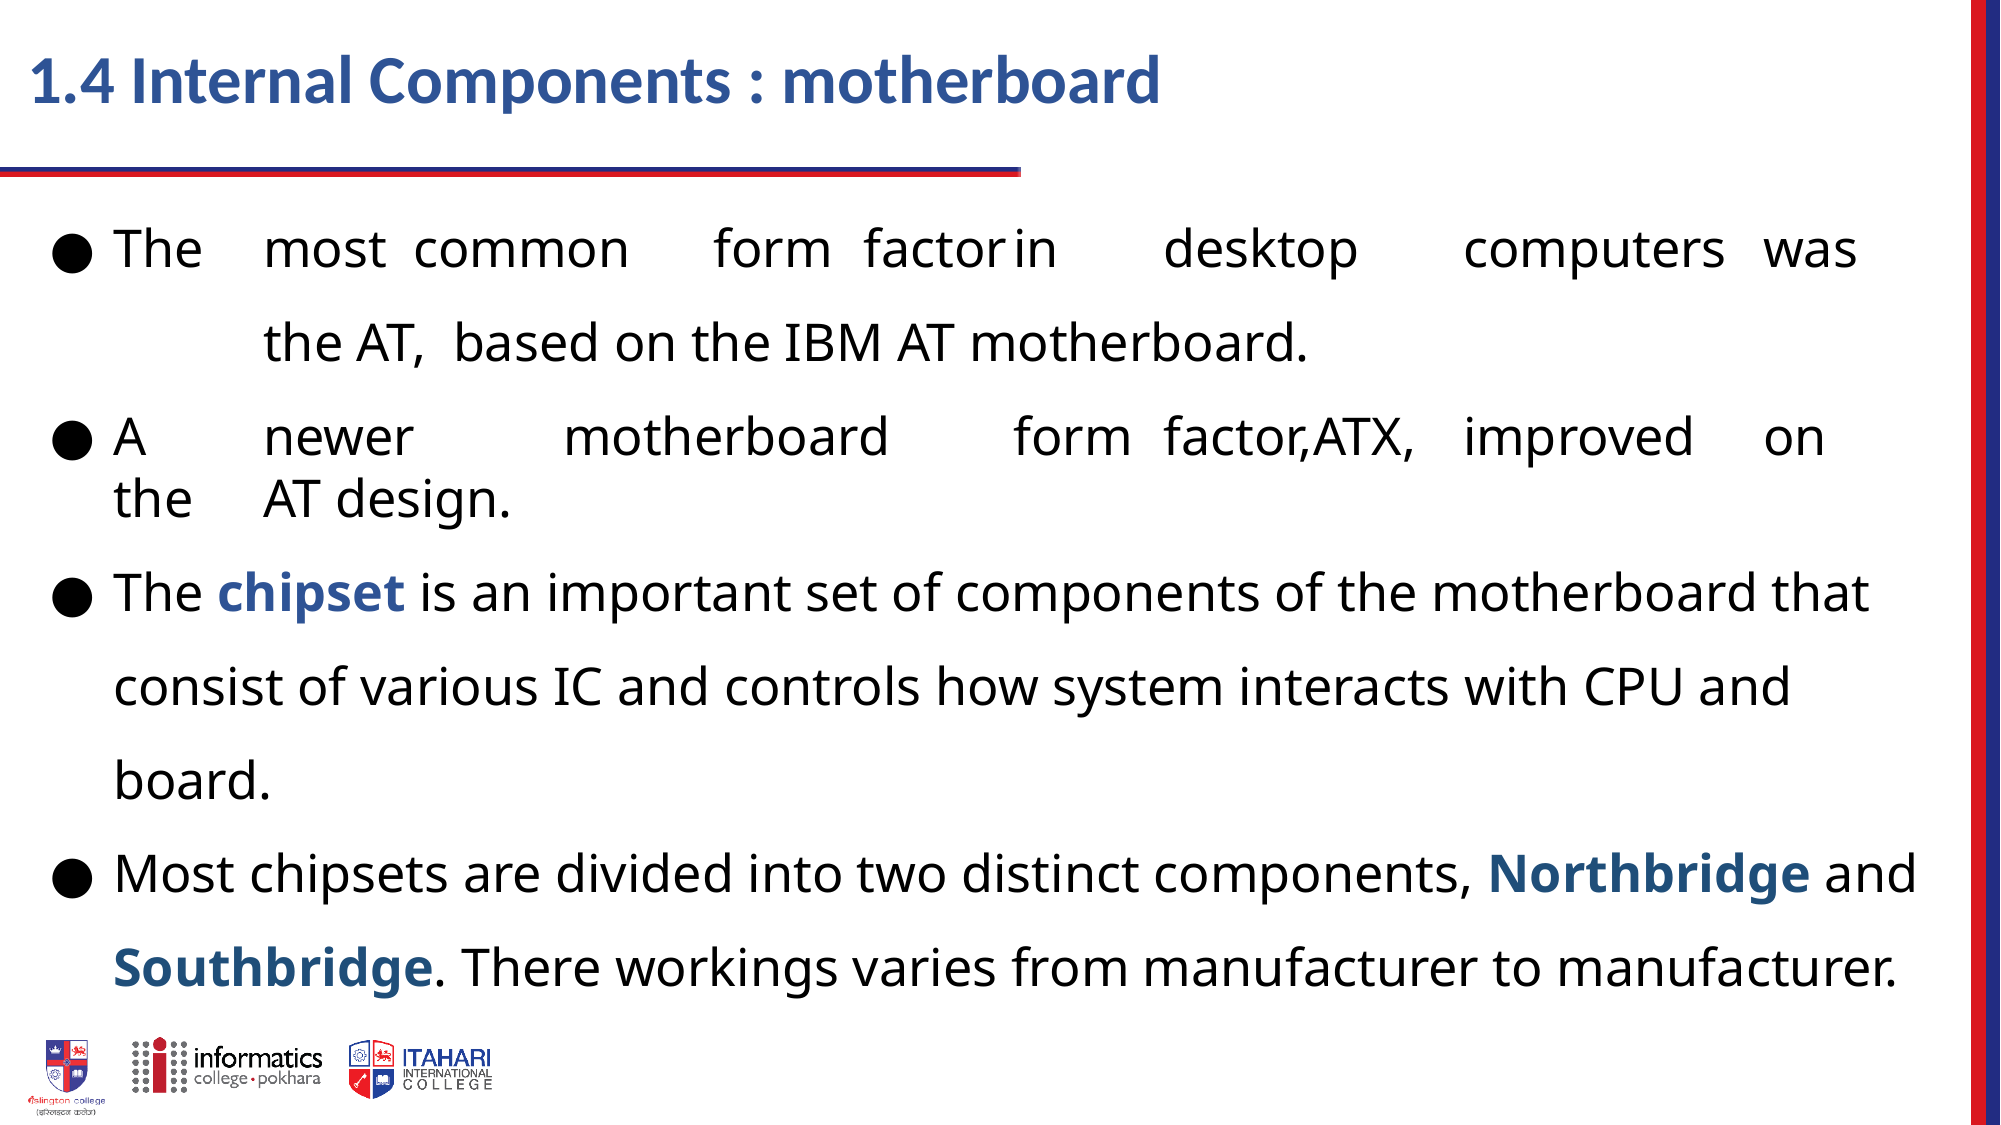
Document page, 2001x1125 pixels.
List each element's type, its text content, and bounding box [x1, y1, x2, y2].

picture [0, 0, 1971, 1125]
title 1.4 Internal Components : motherboard [24, 32, 1170, 223]
text_box The most common form factor in desktop computers was the AT, based on the IBM AT motherboard. A newer motherboard form factor, ATX, improved on the AT design. The chipset is an important set of components of the motherboard that consist of various IC and controls how system interacts with CPU and board. Most chipsets are divided into two distinct components, Northbridge and Southbridge. There workings varies from manufacturer to manufacturer. [47, 182, 1953, 997]
